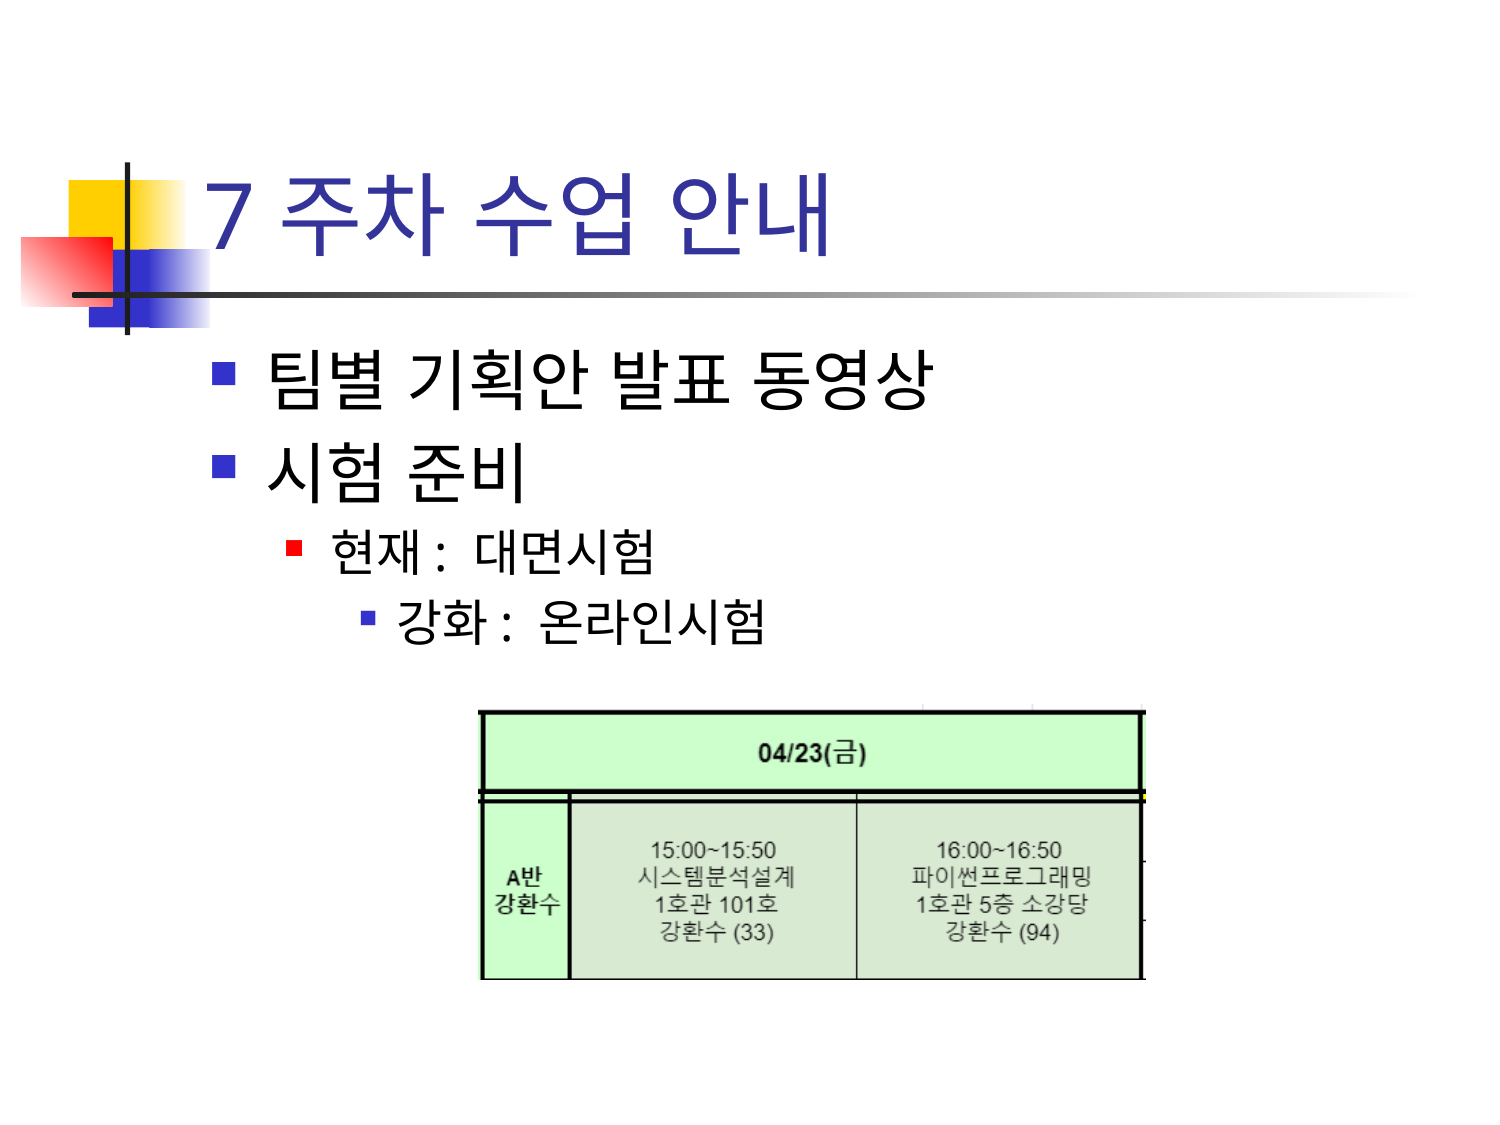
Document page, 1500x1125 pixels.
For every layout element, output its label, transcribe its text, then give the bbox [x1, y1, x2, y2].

picture [477, 703, 1146, 980]
list 팀별 기획안 발표 동영상 시험 준비 현재: 대면시험 강화: 온라인시험 [193, 331, 1469, 1006]
title 7주차 수업 안내 [188, 35, 1468, 275]
